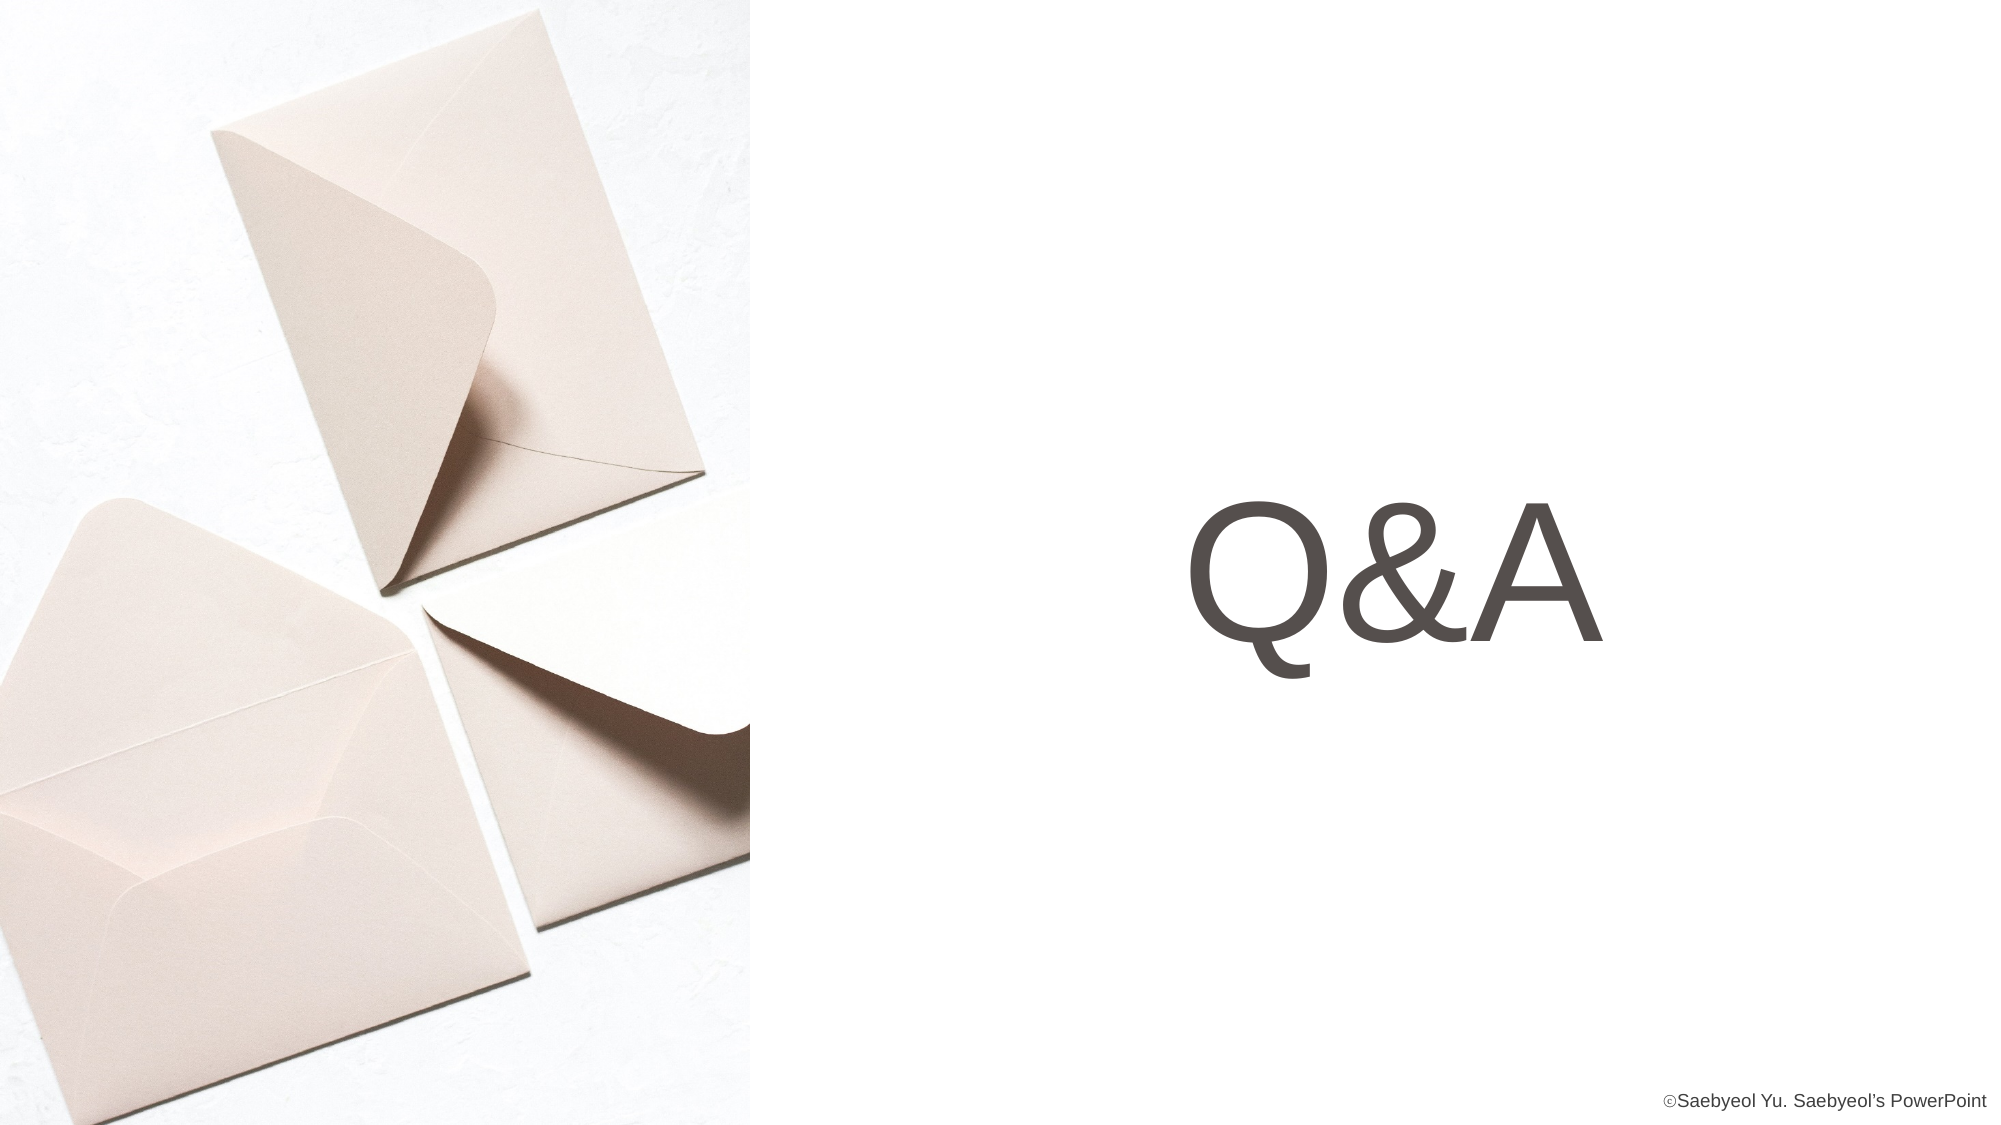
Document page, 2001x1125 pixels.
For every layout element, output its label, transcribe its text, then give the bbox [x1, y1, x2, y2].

text_box Q&A [1161, 433, 1624, 689]
picture [0, 0, 751, 1125]
